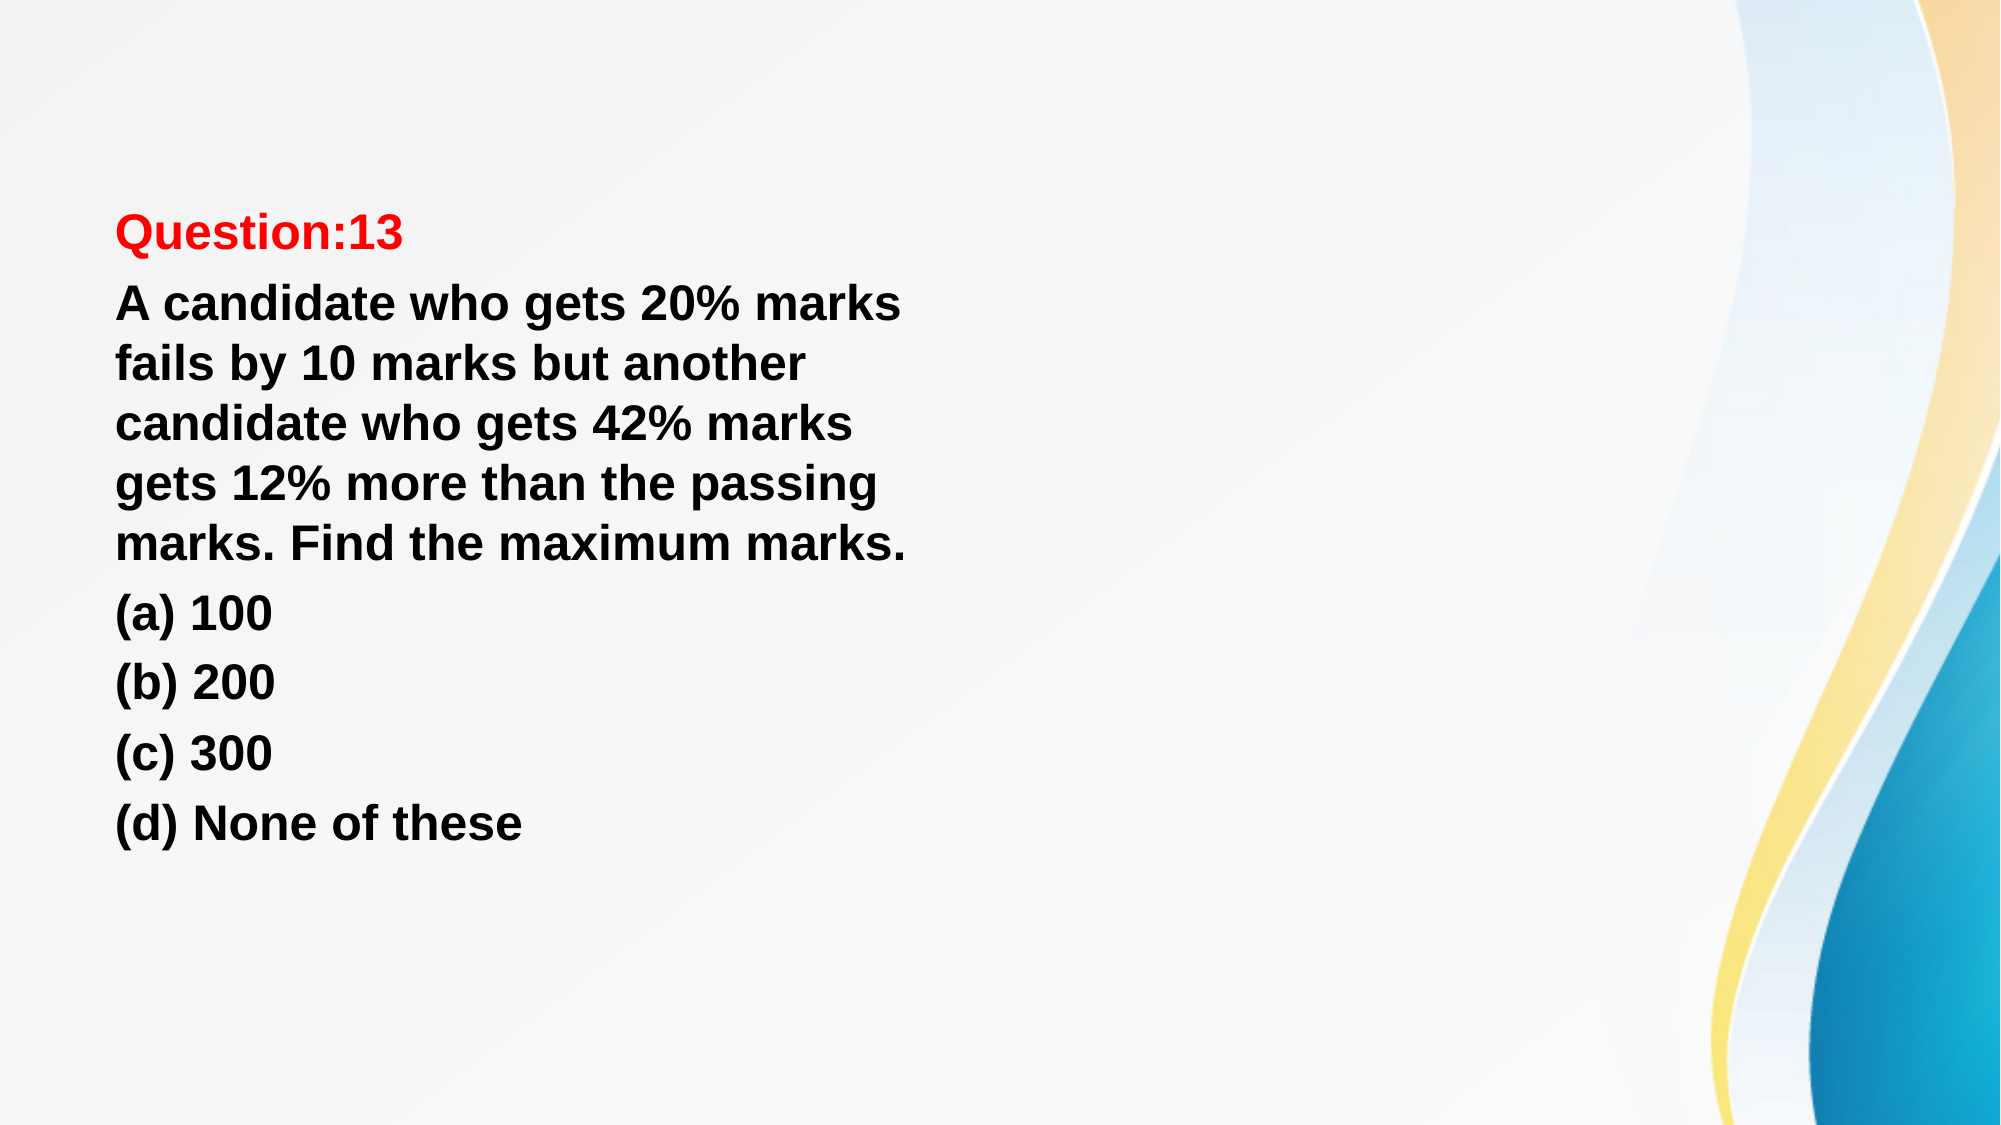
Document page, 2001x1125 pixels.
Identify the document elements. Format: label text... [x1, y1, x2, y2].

list Question:13 A candidate who gets 20% marks fails by 10 marks but another candidate who gets 42% marks gets 12% more than the passing marks. Find the maximum marks. (a) 100 (b) 200 (c) 300 (d) None of these [99, 192, 984, 1006]
picture [0, 0, 2001, 1125]
